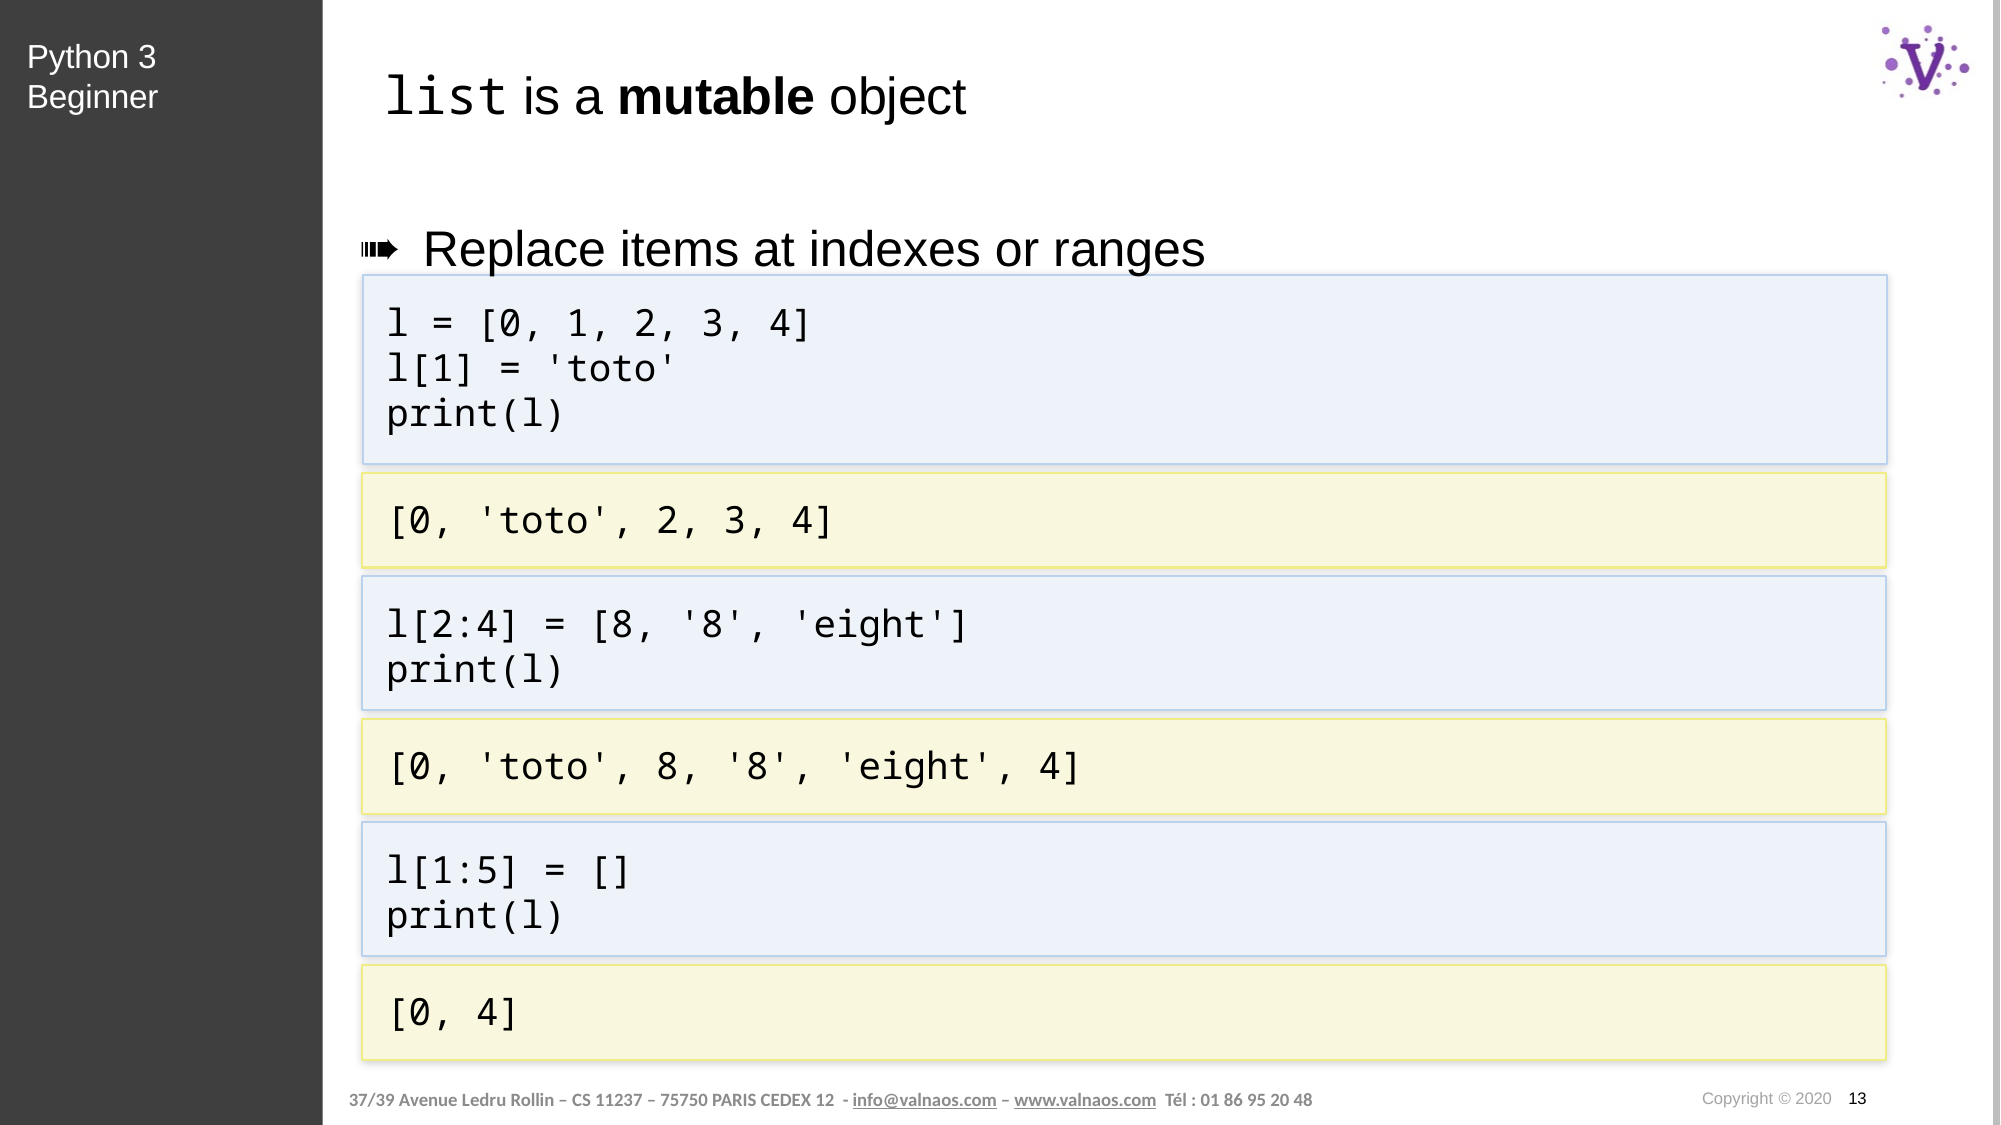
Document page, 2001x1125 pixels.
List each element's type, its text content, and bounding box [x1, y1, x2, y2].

picture [1871, 18, 1979, 106]
text_box [0, 'toto', 8, '8', 'eight', 4] [362, 718, 1887, 814]
text_box Python 3 Beginner [24, 35, 297, 116]
text_box l[1:5] = [] print(l) [362, 822, 1887, 957]
text_box [0, 'toto', 2, 3, 4] [362, 472, 1887, 568]
text_box [0, 4] [362, 964, 1887, 1060]
text_box Replace items at indexes or ranges [87, 186, 1860, 277]
text_box l = [0, 1, 2, 3, 4] l[1] = 'toto' print(l) [362, 274, 1887, 465]
text_box l[2:4] = [8, '8', 'eight'] print(l) [362, 576, 1887, 711]
title list is a mutable object [128, 62, 1872, 250]
slide_number Copyright © 2020 13 [1700, 1087, 1959, 1125]
